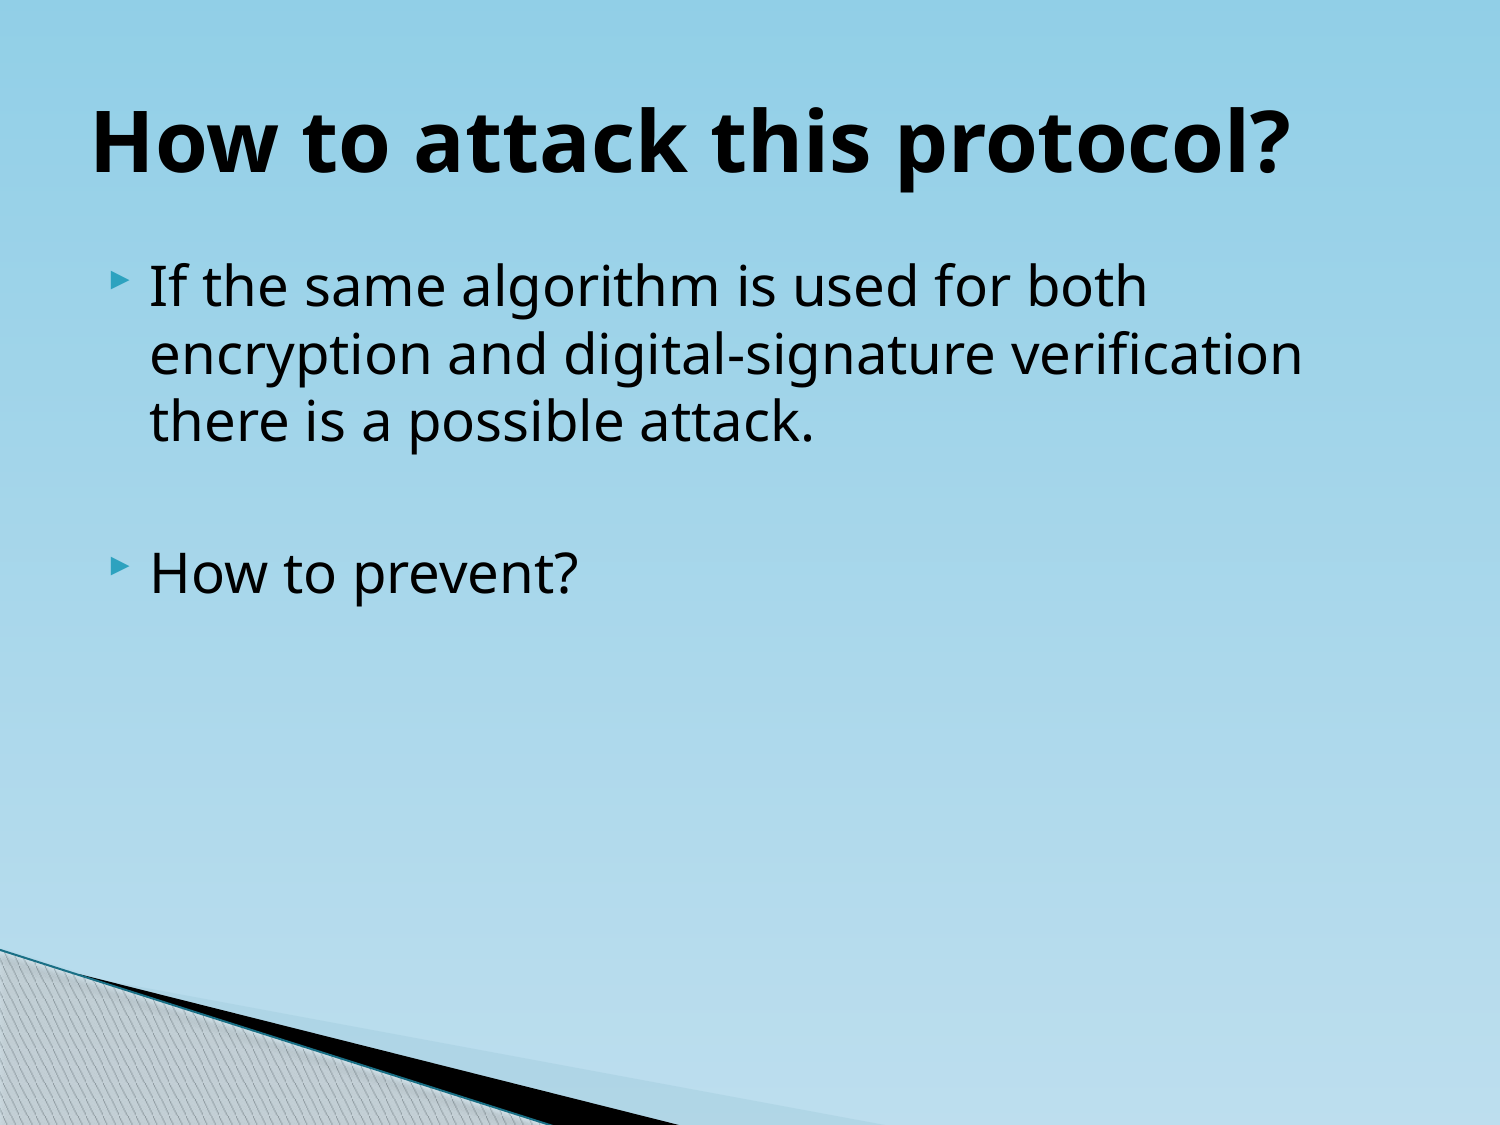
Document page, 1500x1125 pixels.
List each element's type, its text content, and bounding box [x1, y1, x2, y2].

list If the same algorithm is used for both encryption and digital-signature verification there is a possible attack. How to prevent? [75, 243, 1425, 986]
title How to attack this protocol? [75, 45, 1425, 233]
